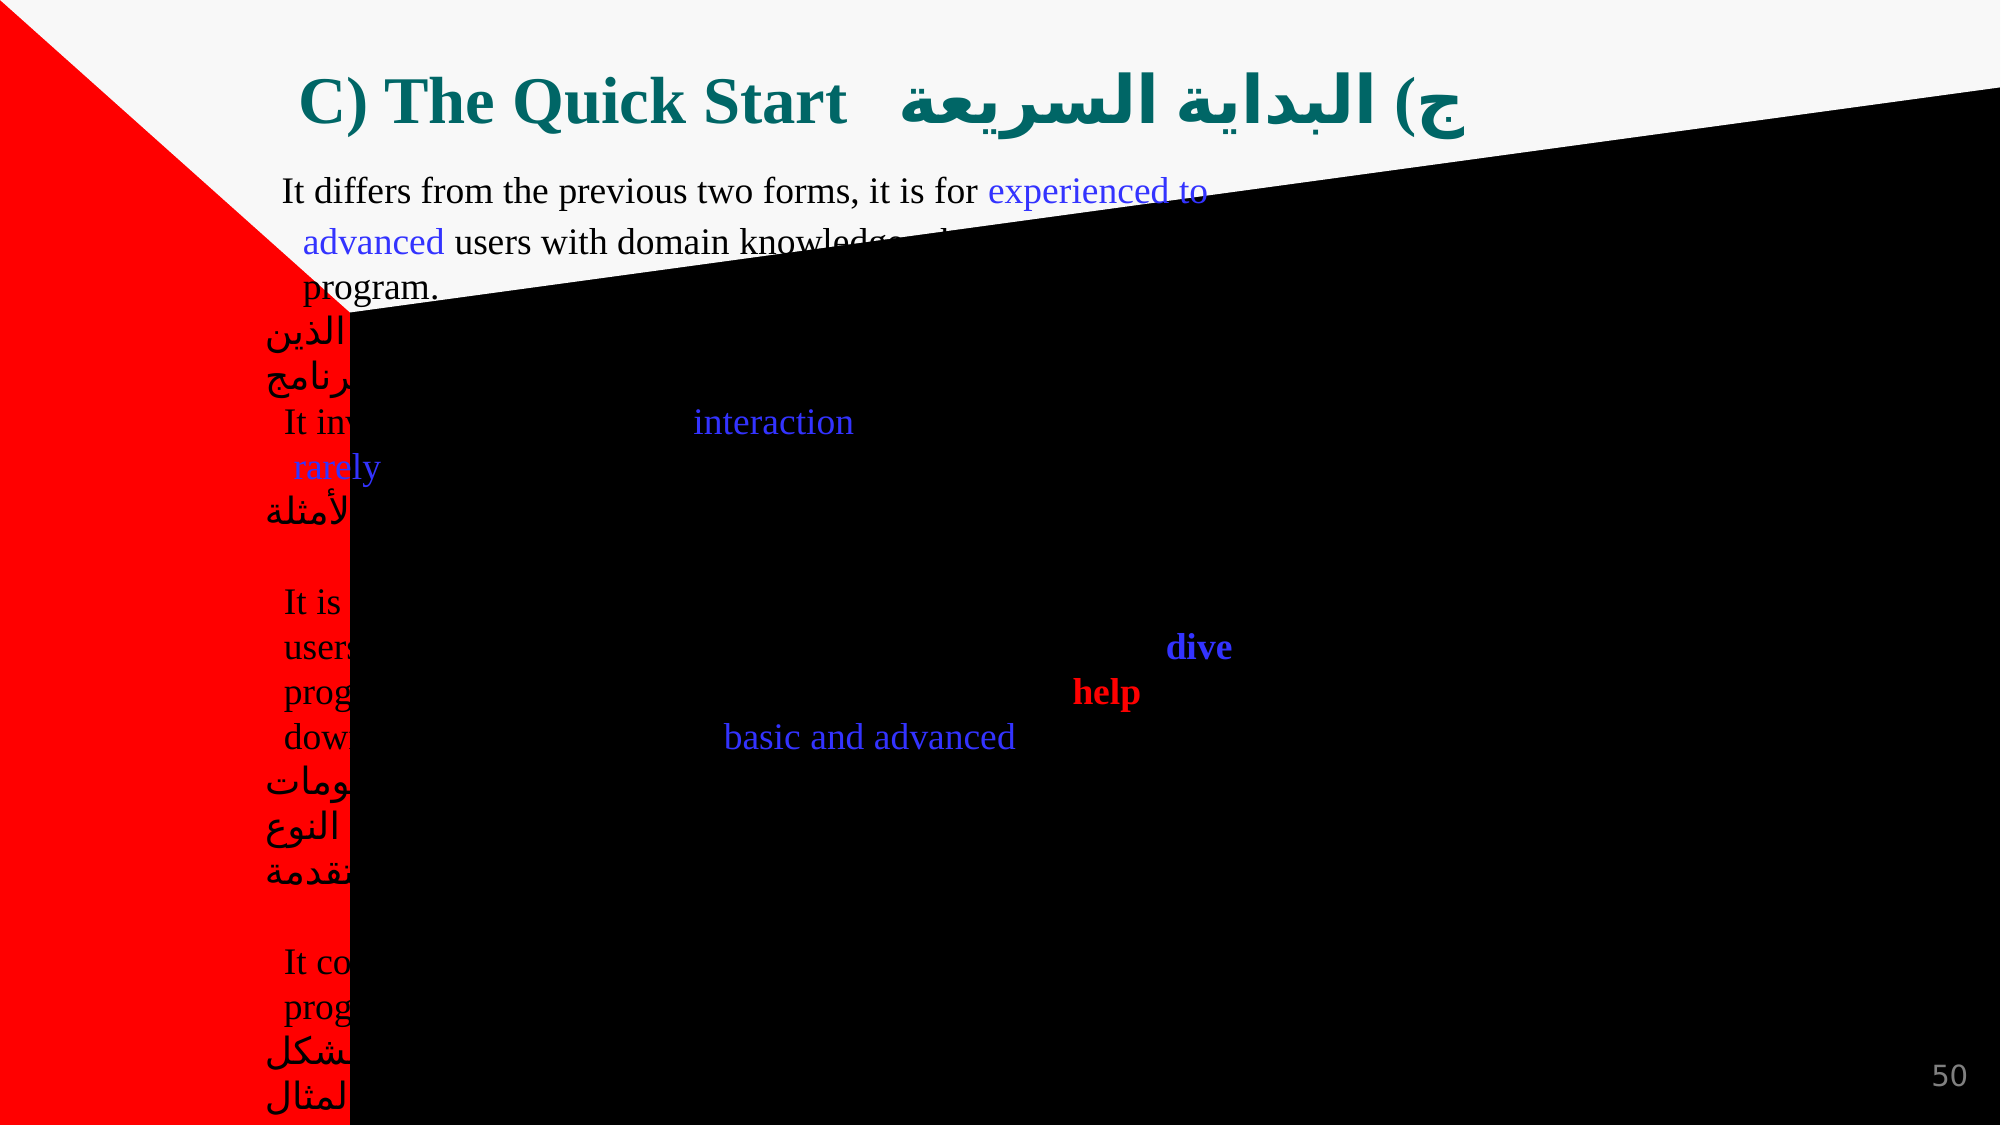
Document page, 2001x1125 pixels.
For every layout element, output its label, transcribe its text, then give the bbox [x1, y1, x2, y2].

title C) The Quick Start ج) البداية السريعة It differs from the previous two forms, it is for experienced to advanced users with domain knowledge who want to get going with a program. إنه يختلف عن النموذجين السابقين، فهو مخصص للمستخدمين ذوي الخبرة والمتقدمين الذين لديهم معرفة بالمجال والذين يرغبون في البدء في استخدام البرنامج. It involves significant user interaction with the program itself, and rarely uses examples. وهو ينطوي على تفاعل كبير من جانب المستخدم مع البرنامج نفسه، ونادرًا ما يستخدم الأمثلة. It is a form of documentation that is generally aimed at more advanced users and provides the basic information that one needs to dive into the program and interact with it on their own. This type help users get down to work, and cover the basic and advanced procedures. إنه شكل من أشكال التوثيق الذي يستهدف بشكل عام المستخدمين الأكثر تقدمًا ويوفر المعلومات الأساسية التي يحتاجها الشخص للتعمق في البرنامج والتفاعل معه بنفسه. يساعد هذا النوع المستخدمين على البدء في العمل، وتغطية الإجراءات الأساسية والمتقدمة. It consists of one page or folded cards that explain how to start the program and list of commands. See figure 2.7 for example ويتكون من صفحة واحدة أو بطاقات مطوية تشرح كيفية بدء البرنامج وقائمة الأوامر. انظر الشكل 2.7 على سبيل المثال [249, 49, 1750, 1100]
slide_number 50 [1566, 1049, 1984, 1125]
